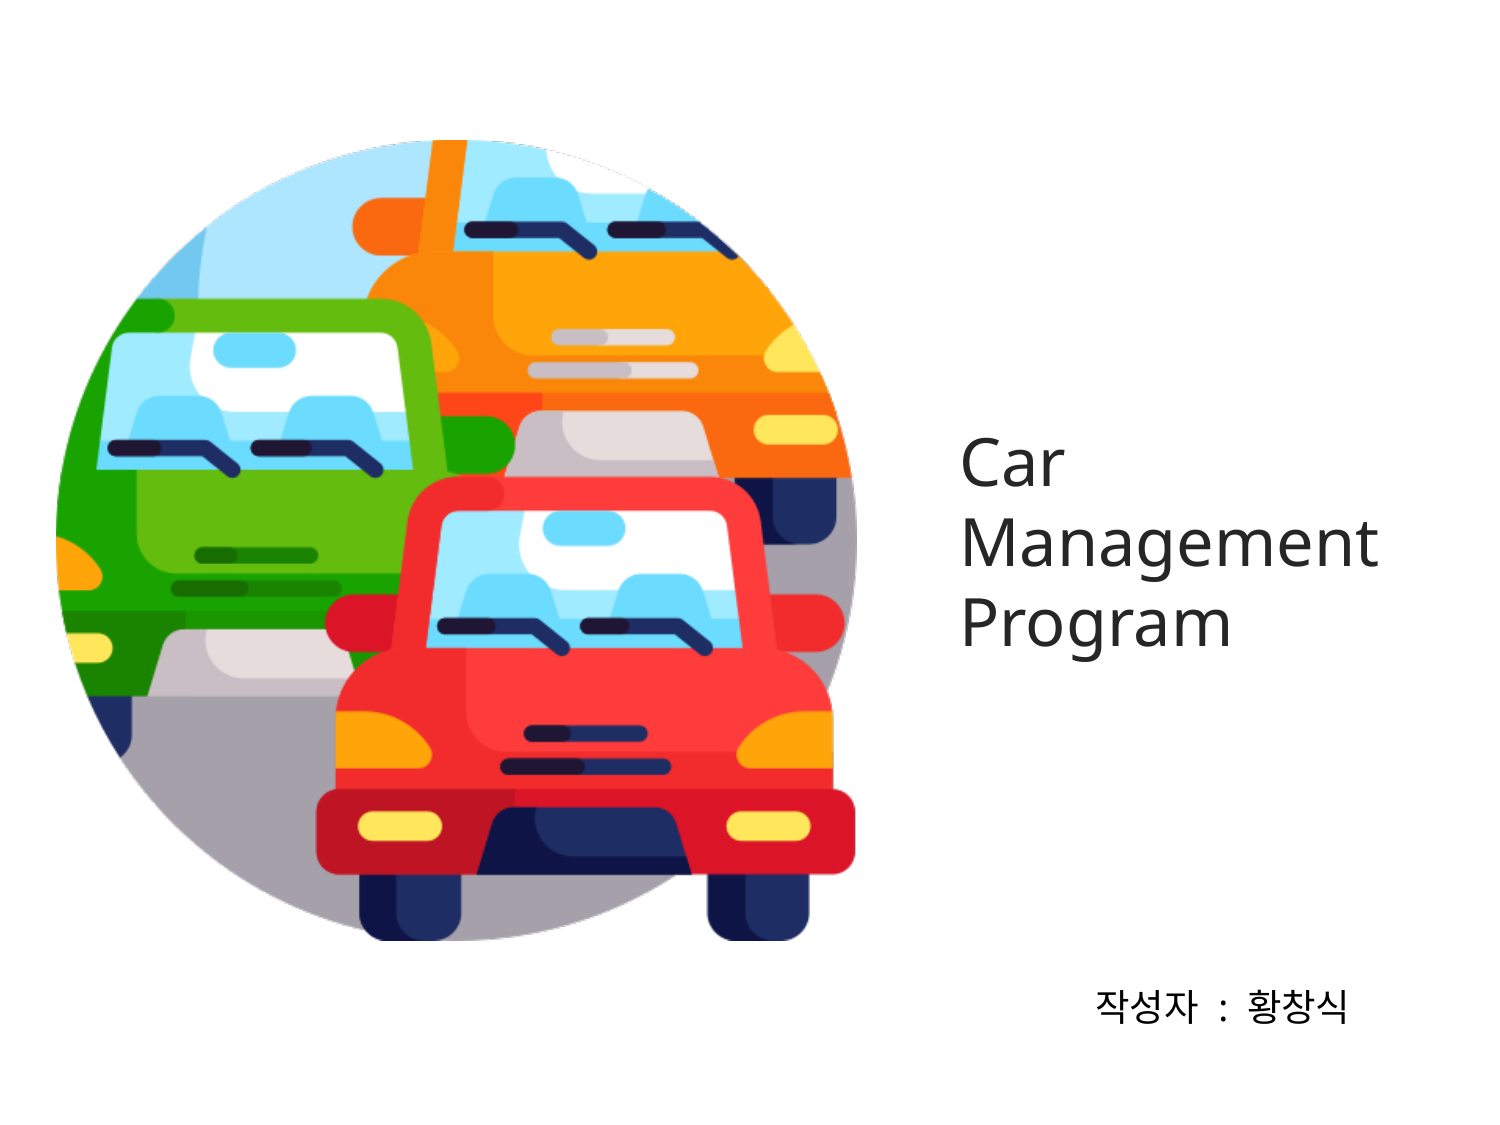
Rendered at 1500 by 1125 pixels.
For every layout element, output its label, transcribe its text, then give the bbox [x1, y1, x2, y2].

text_box Car Management Program [944, 412, 1396, 667]
text_box 작성자 : 황창식 [1080, 976, 1366, 1037]
picture [56, 140, 857, 941]
